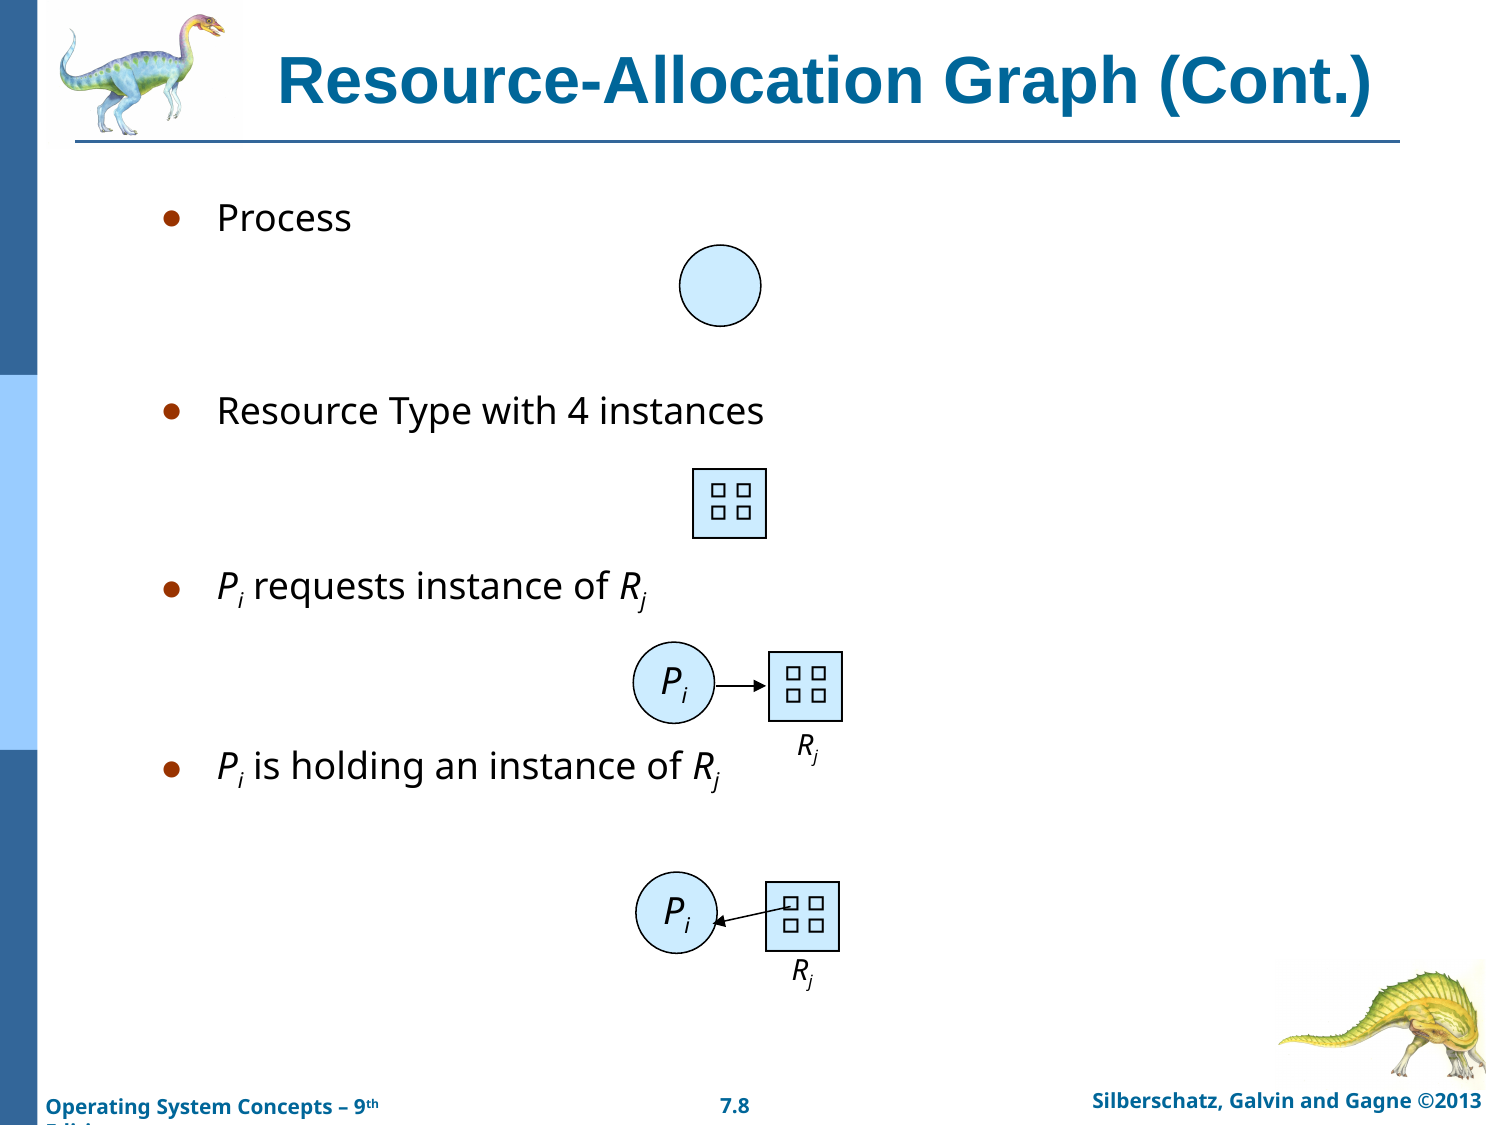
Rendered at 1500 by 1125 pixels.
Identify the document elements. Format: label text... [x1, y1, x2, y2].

text_box Pi [635, 872, 717, 954]
text_box Rj [779, 730, 836, 774]
title Resource-Allocation Graph (Cont.) [185, 29, 1467, 125]
text_box Rj [774, 963, 830, 999]
picture [767, 650, 845, 724]
picture [691, 467, 769, 541]
text_box Pi [633, 642, 715, 724]
list Process Resource Type with 4 instances Pi requests instance of Rj Pi is holding an instance of Rj [145, 186, 1350, 930]
picture [46, 0, 243, 149]
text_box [712, 906, 791, 924]
picture [1275, 959, 1486, 1090]
text_box [679, 245, 761, 327]
picture [763, 880, 841, 954]
